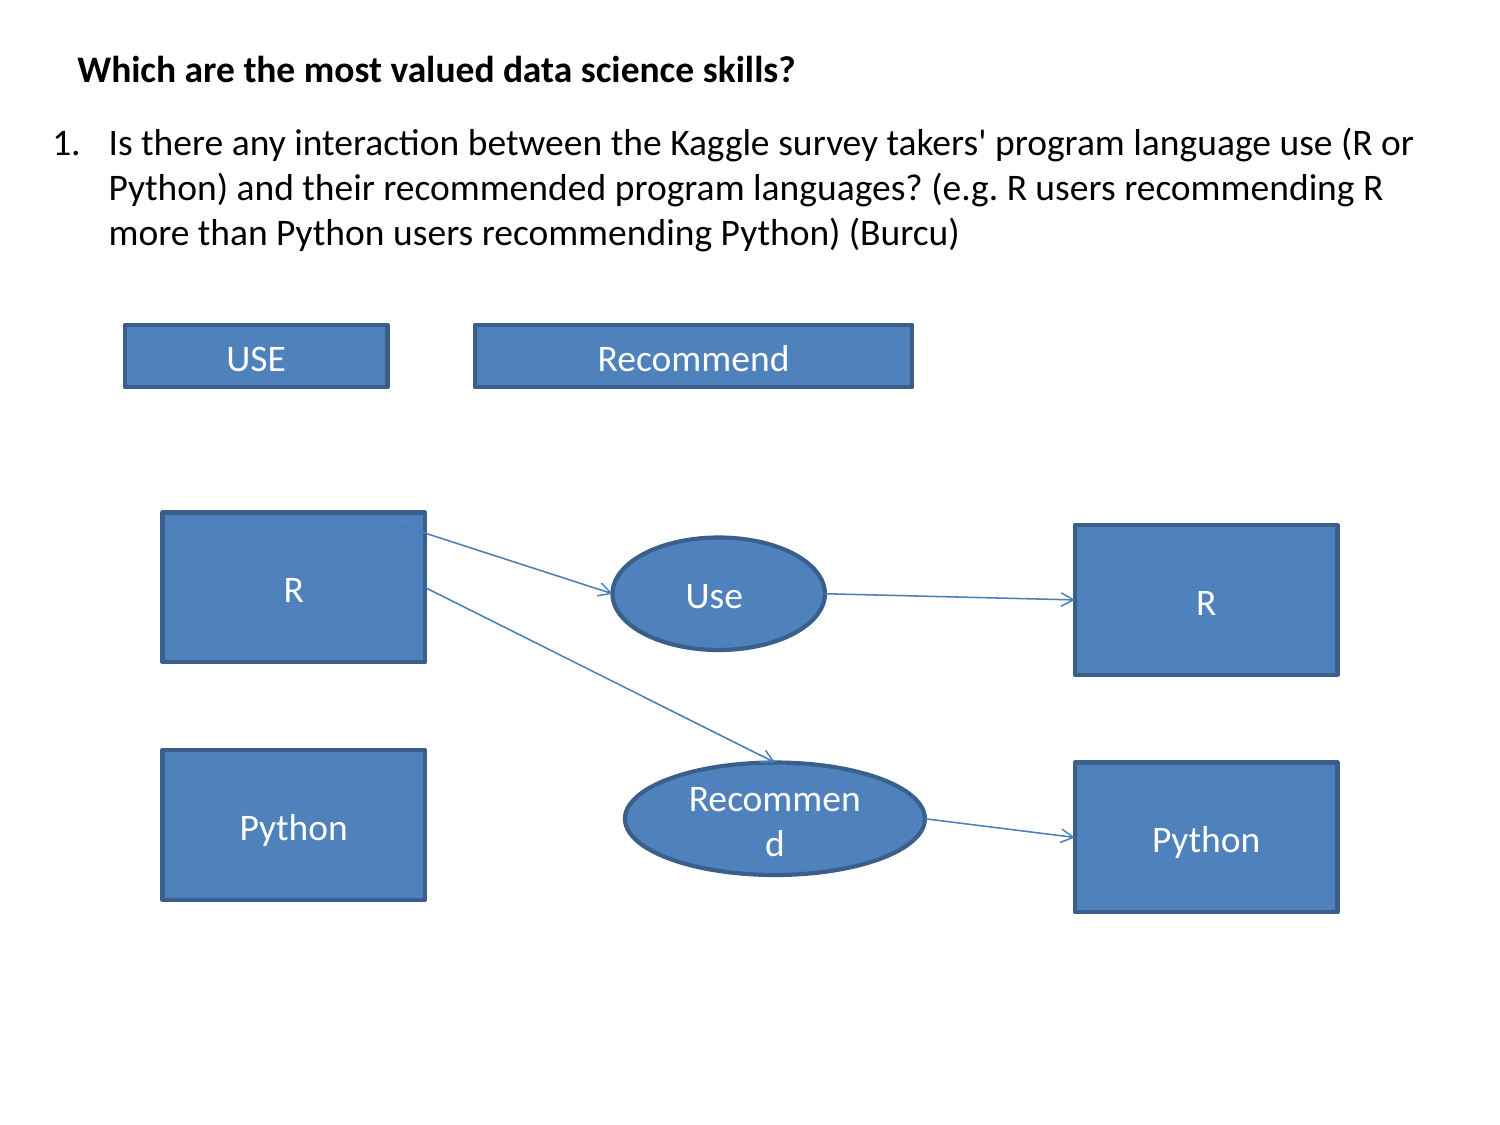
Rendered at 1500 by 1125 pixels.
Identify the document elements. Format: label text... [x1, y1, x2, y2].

text_box Python [1073, 760, 1340, 914]
text_box Which are the most valued data science skills? [62, 37, 1450, 98]
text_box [824, 593, 1076, 601]
text_box Recommend [622, 760, 927, 878]
text_box Python [160, 748, 427, 902]
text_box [924, 818, 1076, 838]
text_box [399, 524, 613, 594]
text_box Recommend [473, 323, 914, 389]
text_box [424, 587, 776, 763]
text_box USE [123, 323, 390, 389]
text_box R [1073, 523, 1340, 677]
text_box Is there any interaction between the Kaggle survey takers' program language use (R or Python) and their recommended program languages? (e.g. R users recommending R more than Python users recommending Python) (Burcu) [37, 110, 1475, 260]
text_box R [160, 510, 427, 664]
text_box Use [616, 535, 827, 643]
